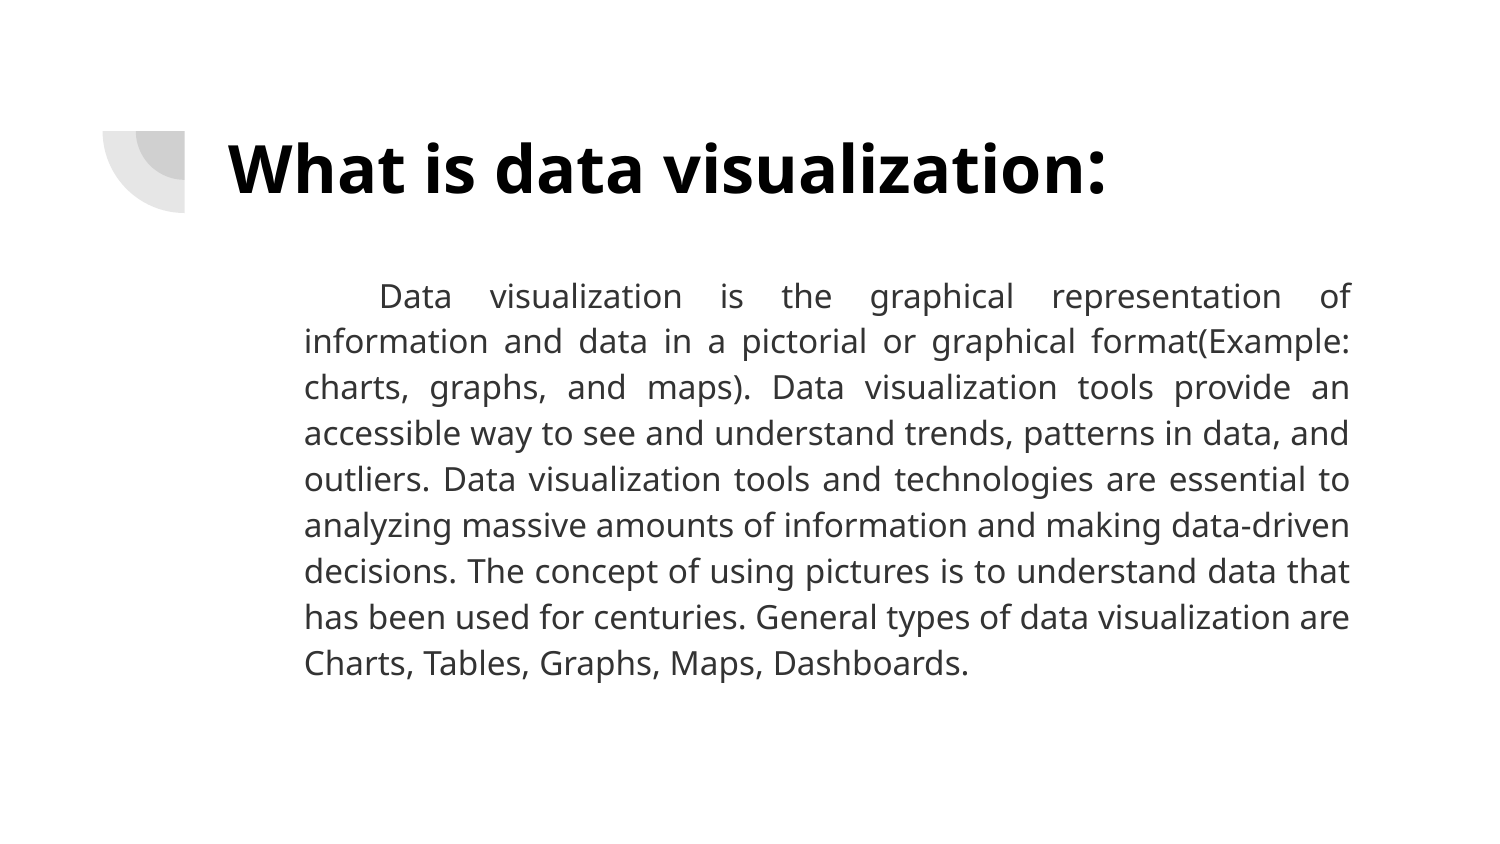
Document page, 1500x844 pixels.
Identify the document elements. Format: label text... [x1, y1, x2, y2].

list Data visualization is the graphical representation of information and data in a pictorial or graphical format(Example: charts, graphs, and maps). Data visualization tools provide an accessible way to see and understand trends, patterns in data, and outliers. Data visualization tools and technologies are essential to analyzing massive amounts of information and making data-driven decisions. The concept of using pictures is to understand data that has been used for centuries. General types of data visualization are Charts, Tables, Graphs, Maps, Dashboards. [213, 253, 1368, 744]
title What is data visualization: [213, 98, 1368, 253]
